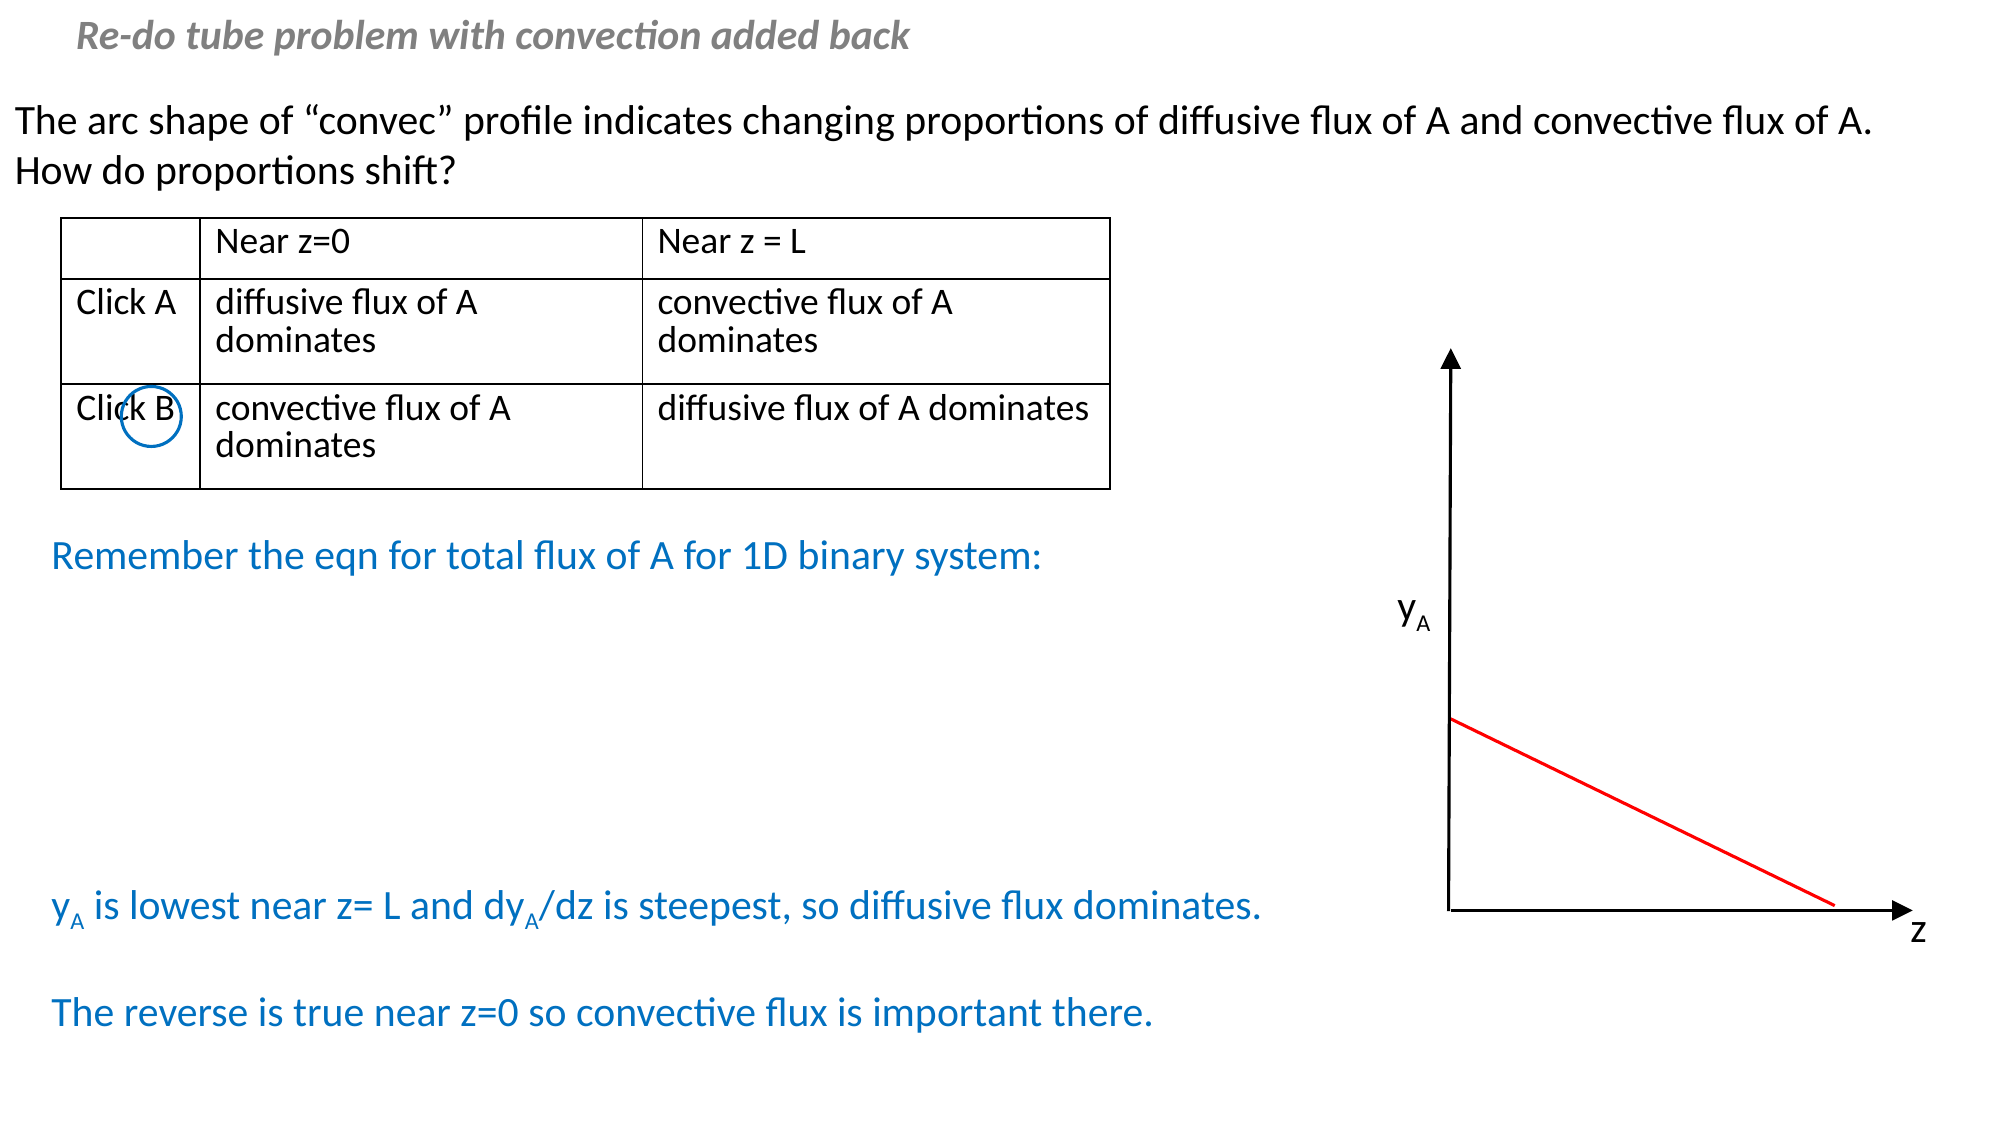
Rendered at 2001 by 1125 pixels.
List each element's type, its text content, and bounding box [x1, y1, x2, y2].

table_cell Click B [62, 385, 199, 488]
table_cell diffusive flux of A dominates [643, 385, 1109, 488]
table_header [62, 219, 199, 278]
table_cell diffusive flux of A dominates [201, 280, 642, 383]
table_cell Click A [62, 280, 199, 383]
table_header Near z=0 [201, 219, 642, 278]
text_box Remember the eqn for total flux of A for 1D binary system: yA is lowest near z= L and dyA/dz is steepest, so diffusive flux dominates. The reverse is true near z=0 so convective flux is important there. [36, 520, 1325, 1092]
text_box yA [1382, 571, 1448, 644]
table_cell convective flux of A dominates [643, 280, 1109, 383]
text_box z [1895, 893, 1950, 958]
text_box The arc shape of “convec” profile indicates changing proportions of diffusive flux of A and convective flux of A. How do proportions shift? [0, 85, 2000, 200]
text_box Re-do tube problem with convection added back [61, 0, 1054, 66]
table_header Near z = L [643, 219, 1109, 278]
text_box yA [1451, 571, 1458, 644]
text_box [120, 385, 183, 448]
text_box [1451, 718, 1835, 906]
table_cell convective flux of A dominates [201, 385, 642, 488]
